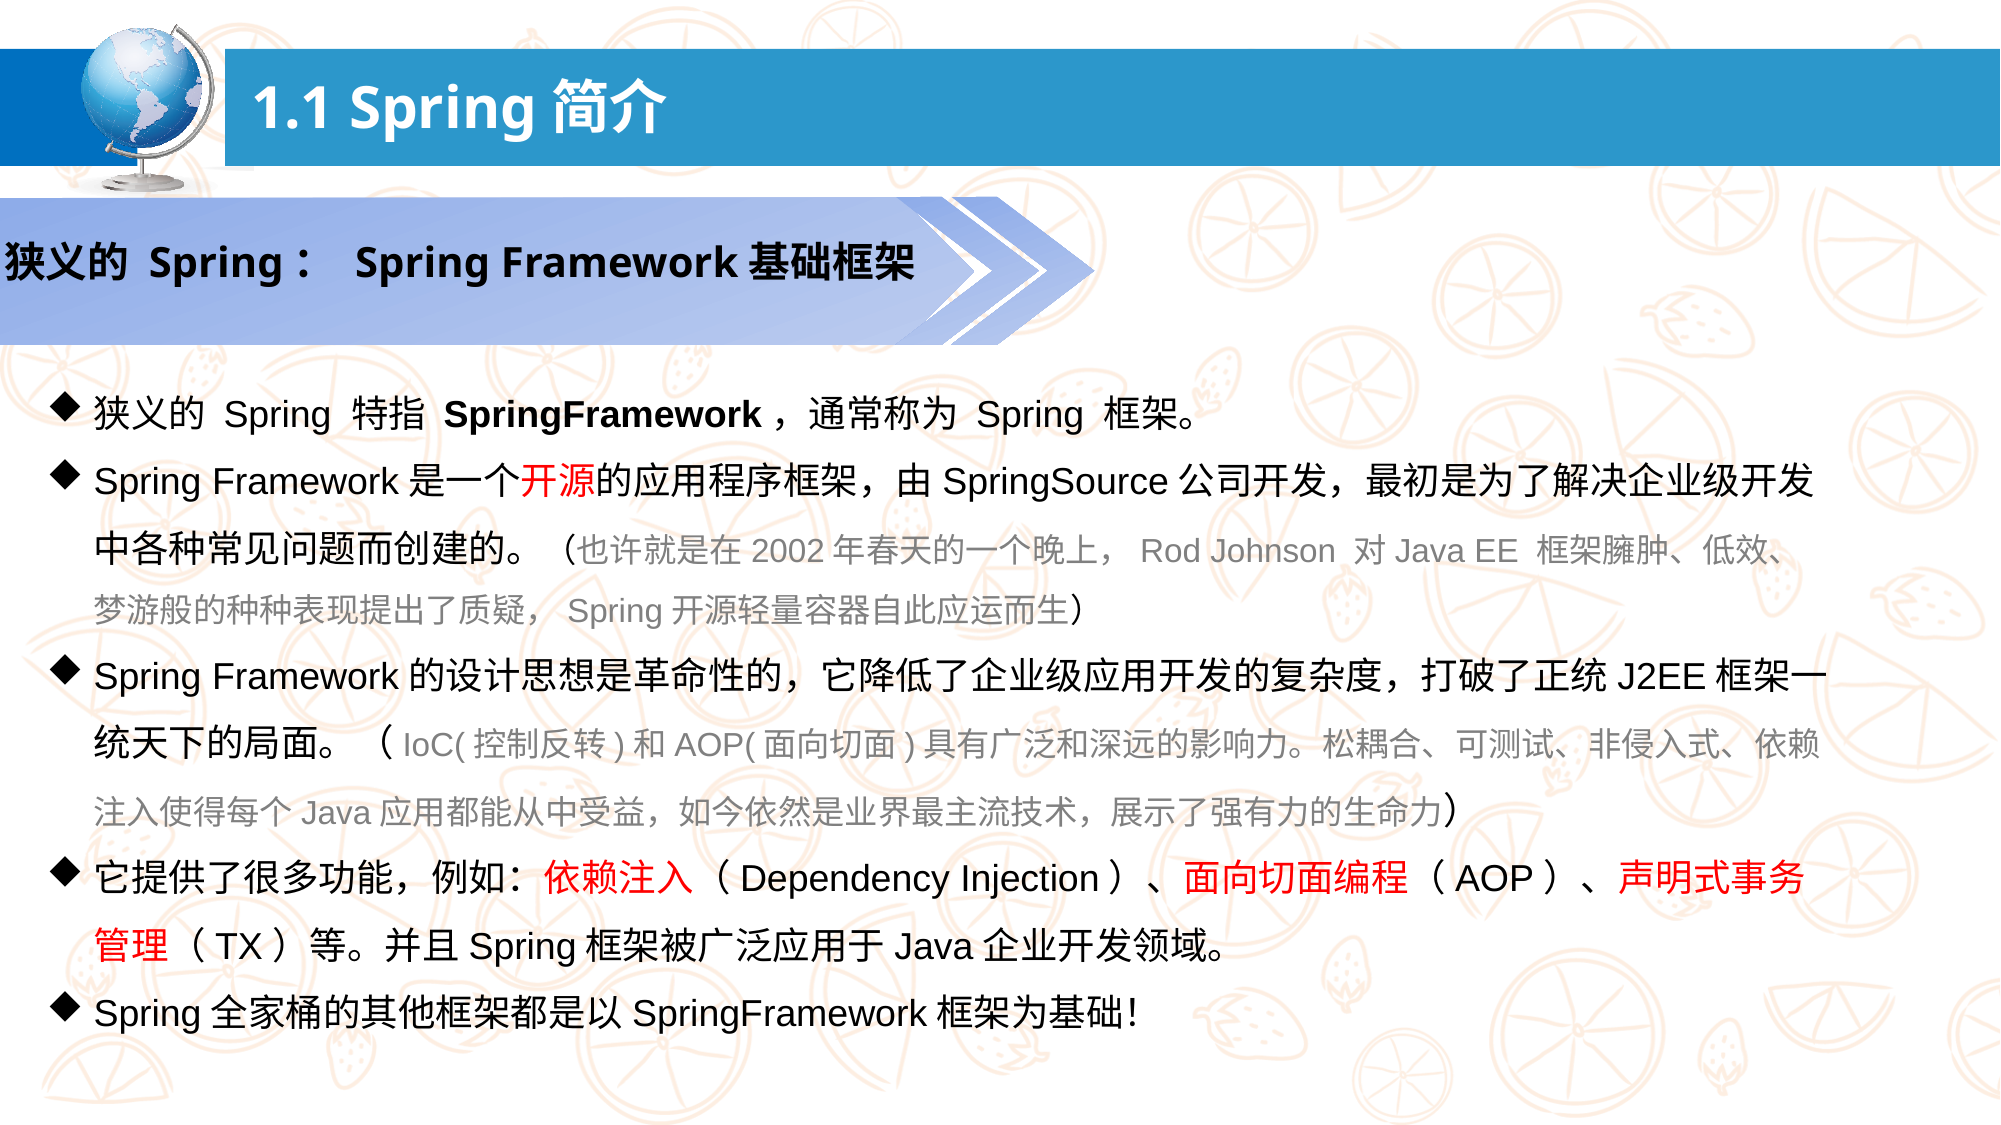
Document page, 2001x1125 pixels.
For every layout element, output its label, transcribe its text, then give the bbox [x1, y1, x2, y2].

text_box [0, 196, 1095, 345]
text_box 狭义的 Spring 特指 SpringFramework，通常称为 Spring 框架。 Spring Framework是一个开源的应用程序框架，由SpringSource公司开发，最初是为了解决企业级开发中各种常见问题而创建的。（也许就是在2002年春天的一个晚上，Rod Johnson 对Java EE 框架臃肿、低效、梦游般的种种表现提出了质疑，Spring开源轻量容器自此应运而生） Spring Framework的设计思想是革命性的，它降低了企业级应用开发的复杂度，打破了正统J2EE框架一统天下的局面。（IoC(控制反转)和AOP(面向切面)具有广泛和深远的影响力。松耦合、可测试、非侵入式、依赖注入使得每个Java应用都能从中受益，如今依然是业界最主流技术，展示了强有力的生命力） 它提供了很多功能，例如：依赖注入（Dependency Injection）、面向切面编程（AOP）、声明式事务管理（TX）等。并且Spring框架被广泛应用于Java企业开发领域。 Spring全家桶的其他框架都是以SpringFramework框架为基础！ [31, 324, 1847, 1042]
picture [0, 0, 2001, 1125]
title 1.1 Spring简介 [236, 57, 1961, 161]
